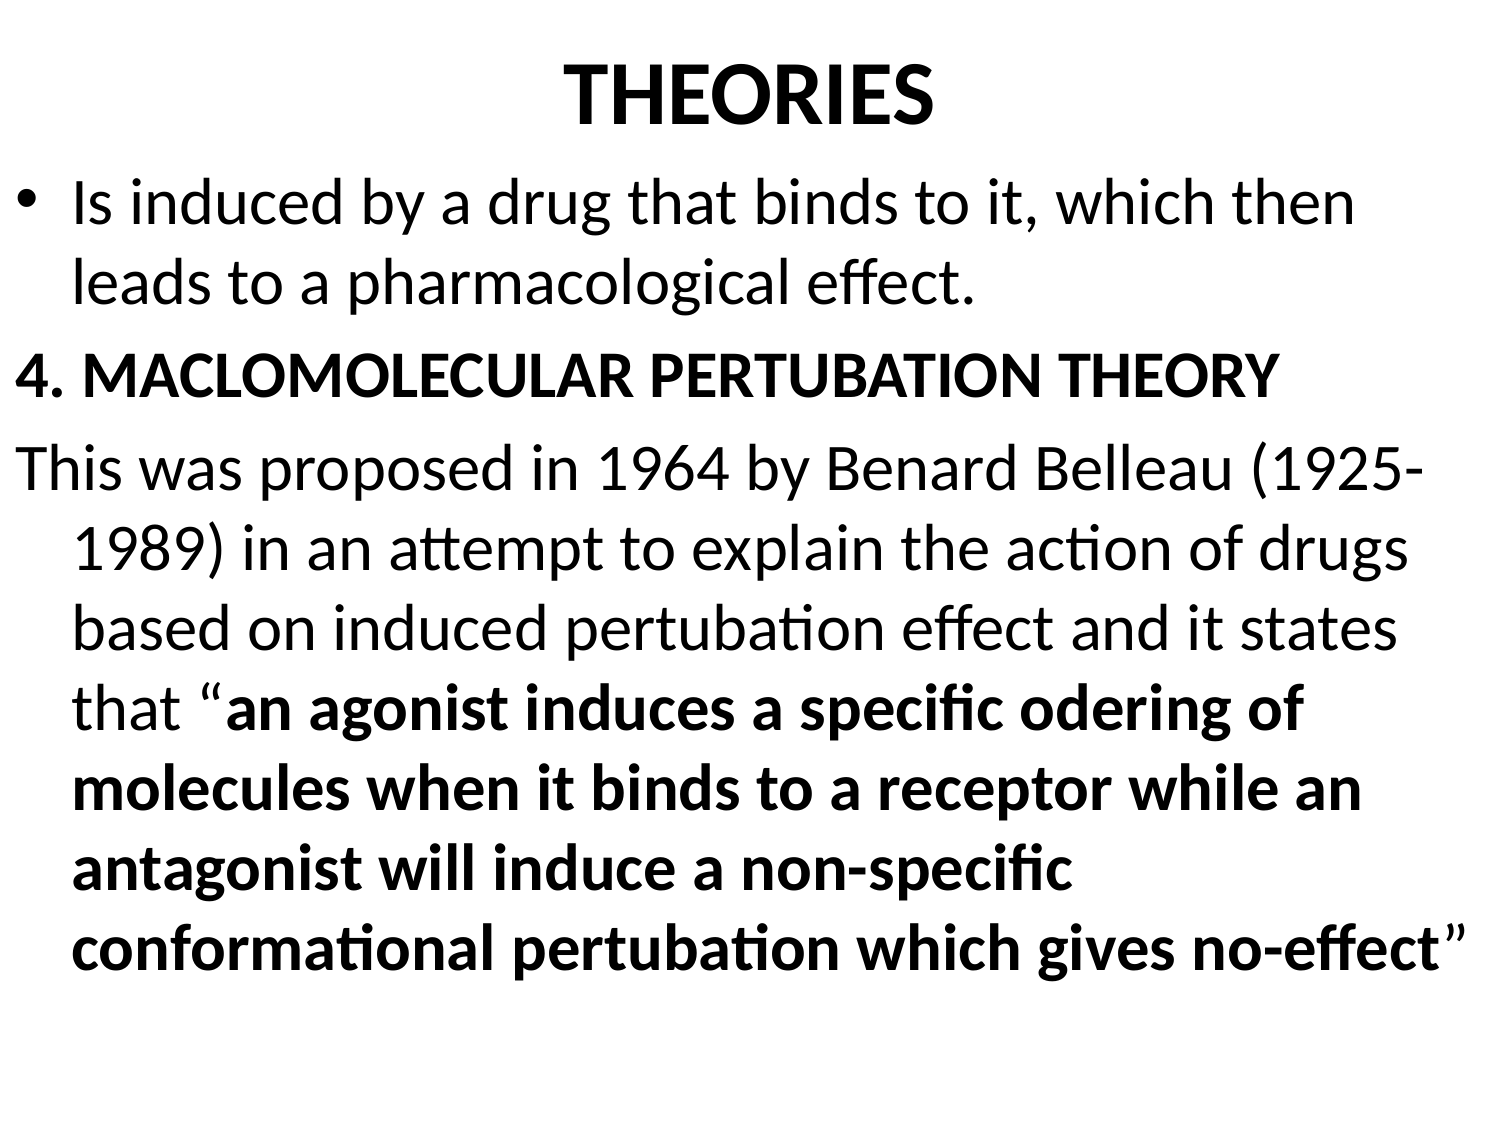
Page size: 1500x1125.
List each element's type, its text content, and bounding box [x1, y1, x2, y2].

list Is induced by a drug that binds to it, which then leads to a pharmacological effect. 4. MACLOMOLECULAR PERTUBATION THEORY This was proposed in 1964 by Benard Belleau (1925-1989) in an attempt to explain the action of drugs based on induced pertubation effect and it states that “an agonist induces a specific odering of molecules when it binds to a receptor while an antagonist will induce a non-specific conformational pertubation which gives no-effect” [0, 149, 1500, 1125]
title THEORIES [75, 0, 1425, 149]
